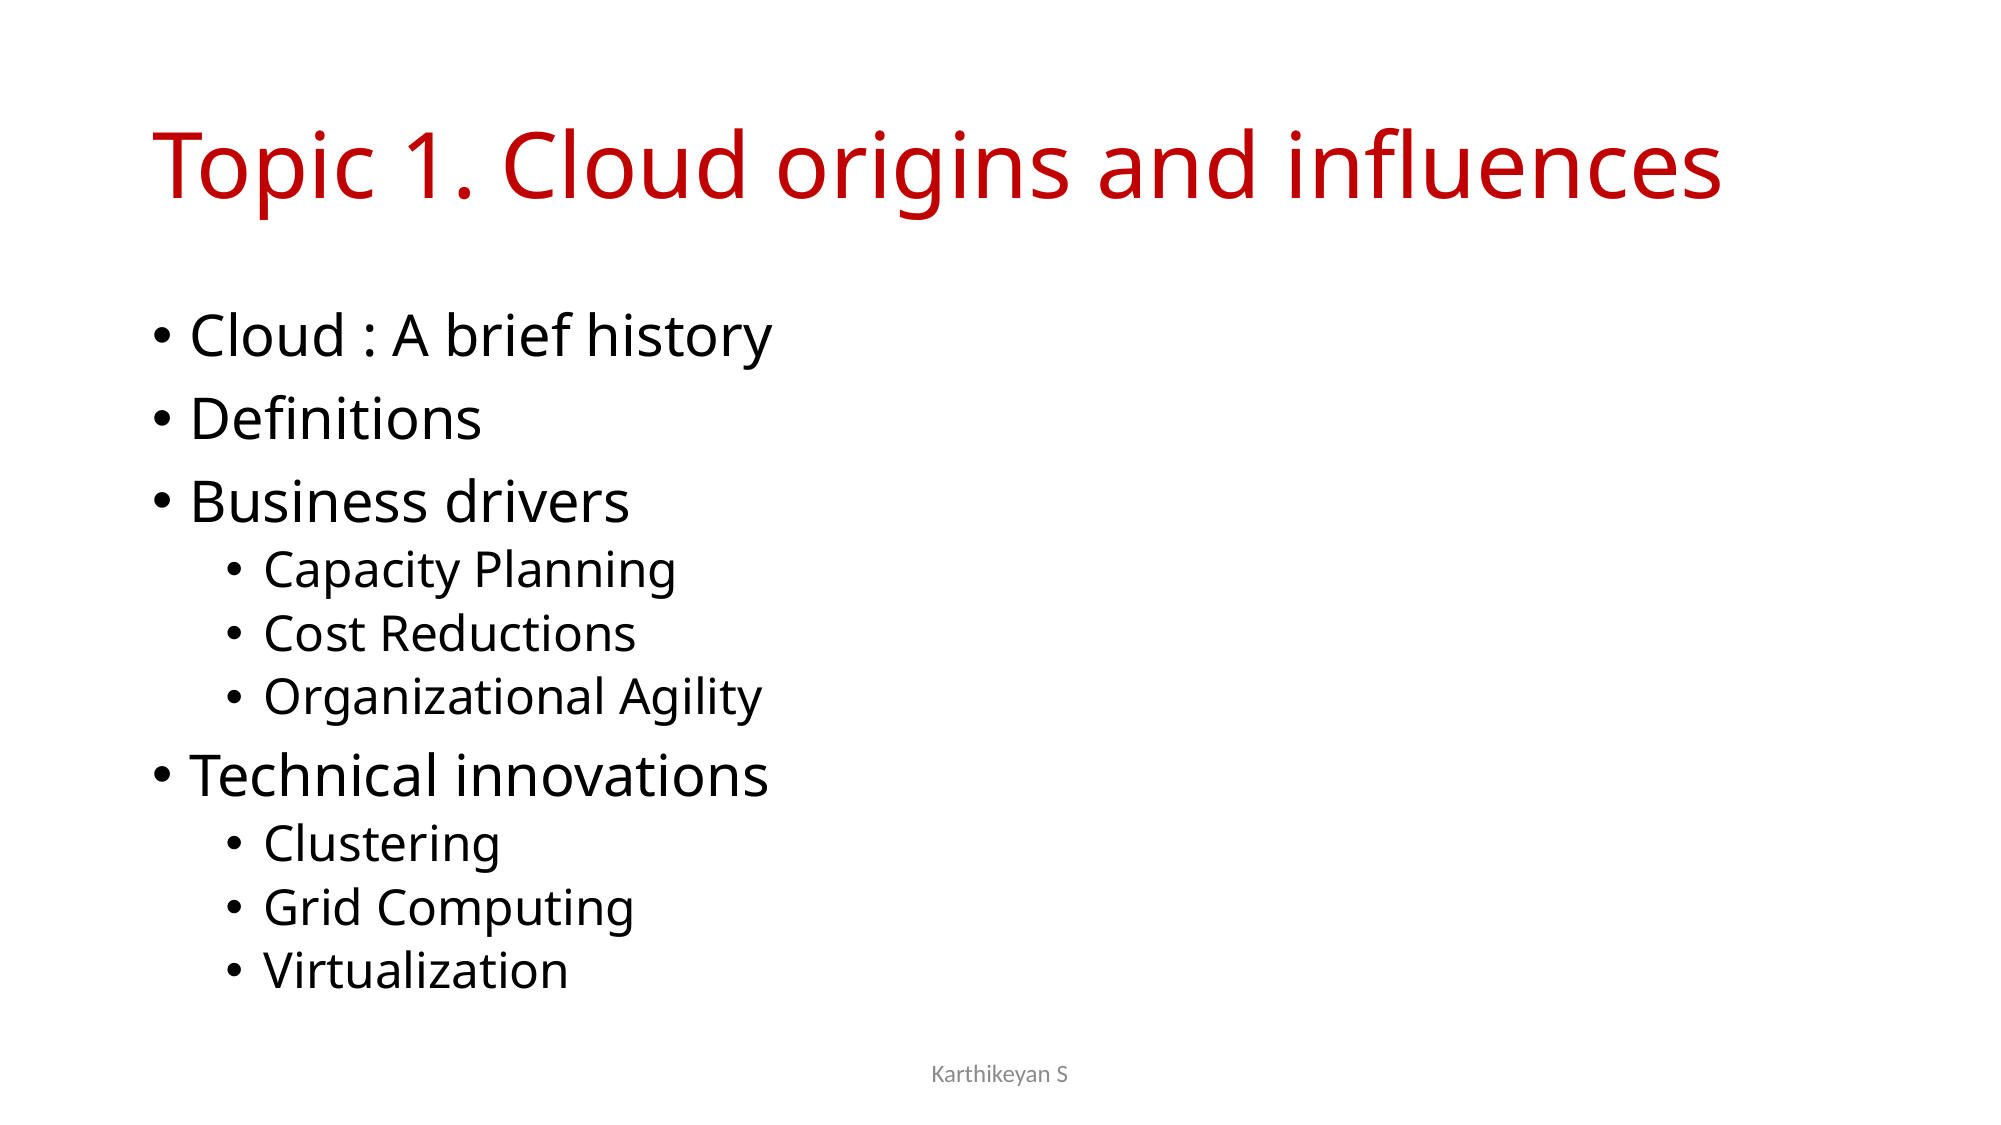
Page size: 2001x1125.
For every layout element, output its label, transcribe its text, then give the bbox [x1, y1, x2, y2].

list Cloud : A brief history Definitions Business drivers Capacity Planning Cost Reductions Organizational Agility Technical innovations Clustering Grid Computing Virtualization [137, 299, 1863, 1014]
footer Karthikeyan S [662, 1042, 1338, 1103]
title Topic 1. Cloud origins and influences [137, 59, 1863, 278]
